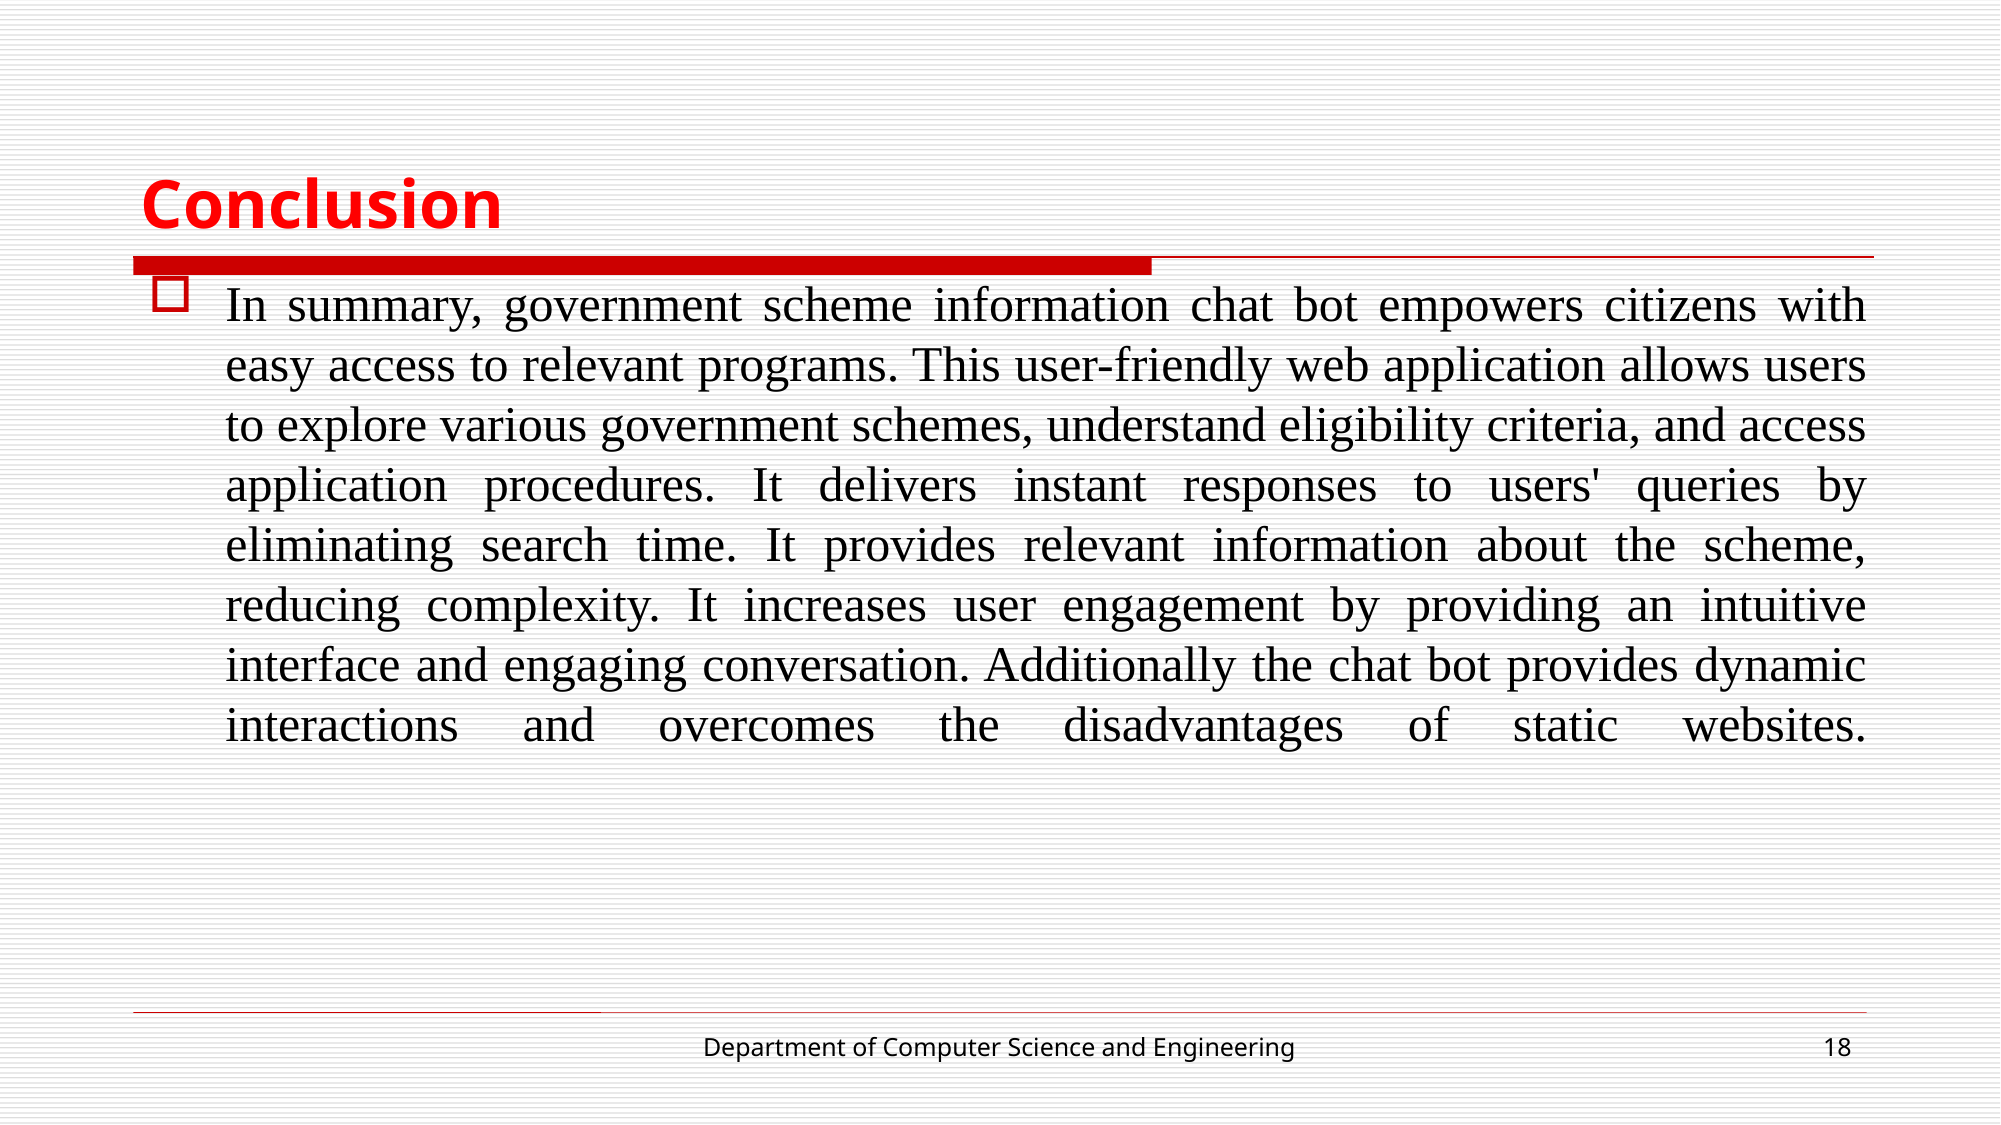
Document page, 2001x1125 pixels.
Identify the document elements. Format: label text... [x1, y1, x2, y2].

footer Department of Computer Science and Engineering [683, 1024, 1317, 1103]
slide_number 18 [1433, 1024, 1867, 1103]
picture [0, 0, 2001, 1125]
title Conclusion [125, 50, 1876, 250]
list In summary, government scheme information chat bot empowers citizens with easy access to relevant programs. This user-friendly web application allows users to explore various government schemes, understand eligibility criteria, and access application procedures. It delivers instant responses to users' queries by eliminating search time. It provides relevant information about the scheme, reducing complexity. It increases user engagement by providing an intuitive interface and engaging conversation. Additionally the chat bot provides dynamic interactions and overcomes the disadvantages of static websites. [133, 263, 1884, 964]
slide_number [133, 1024, 567, 1103]
